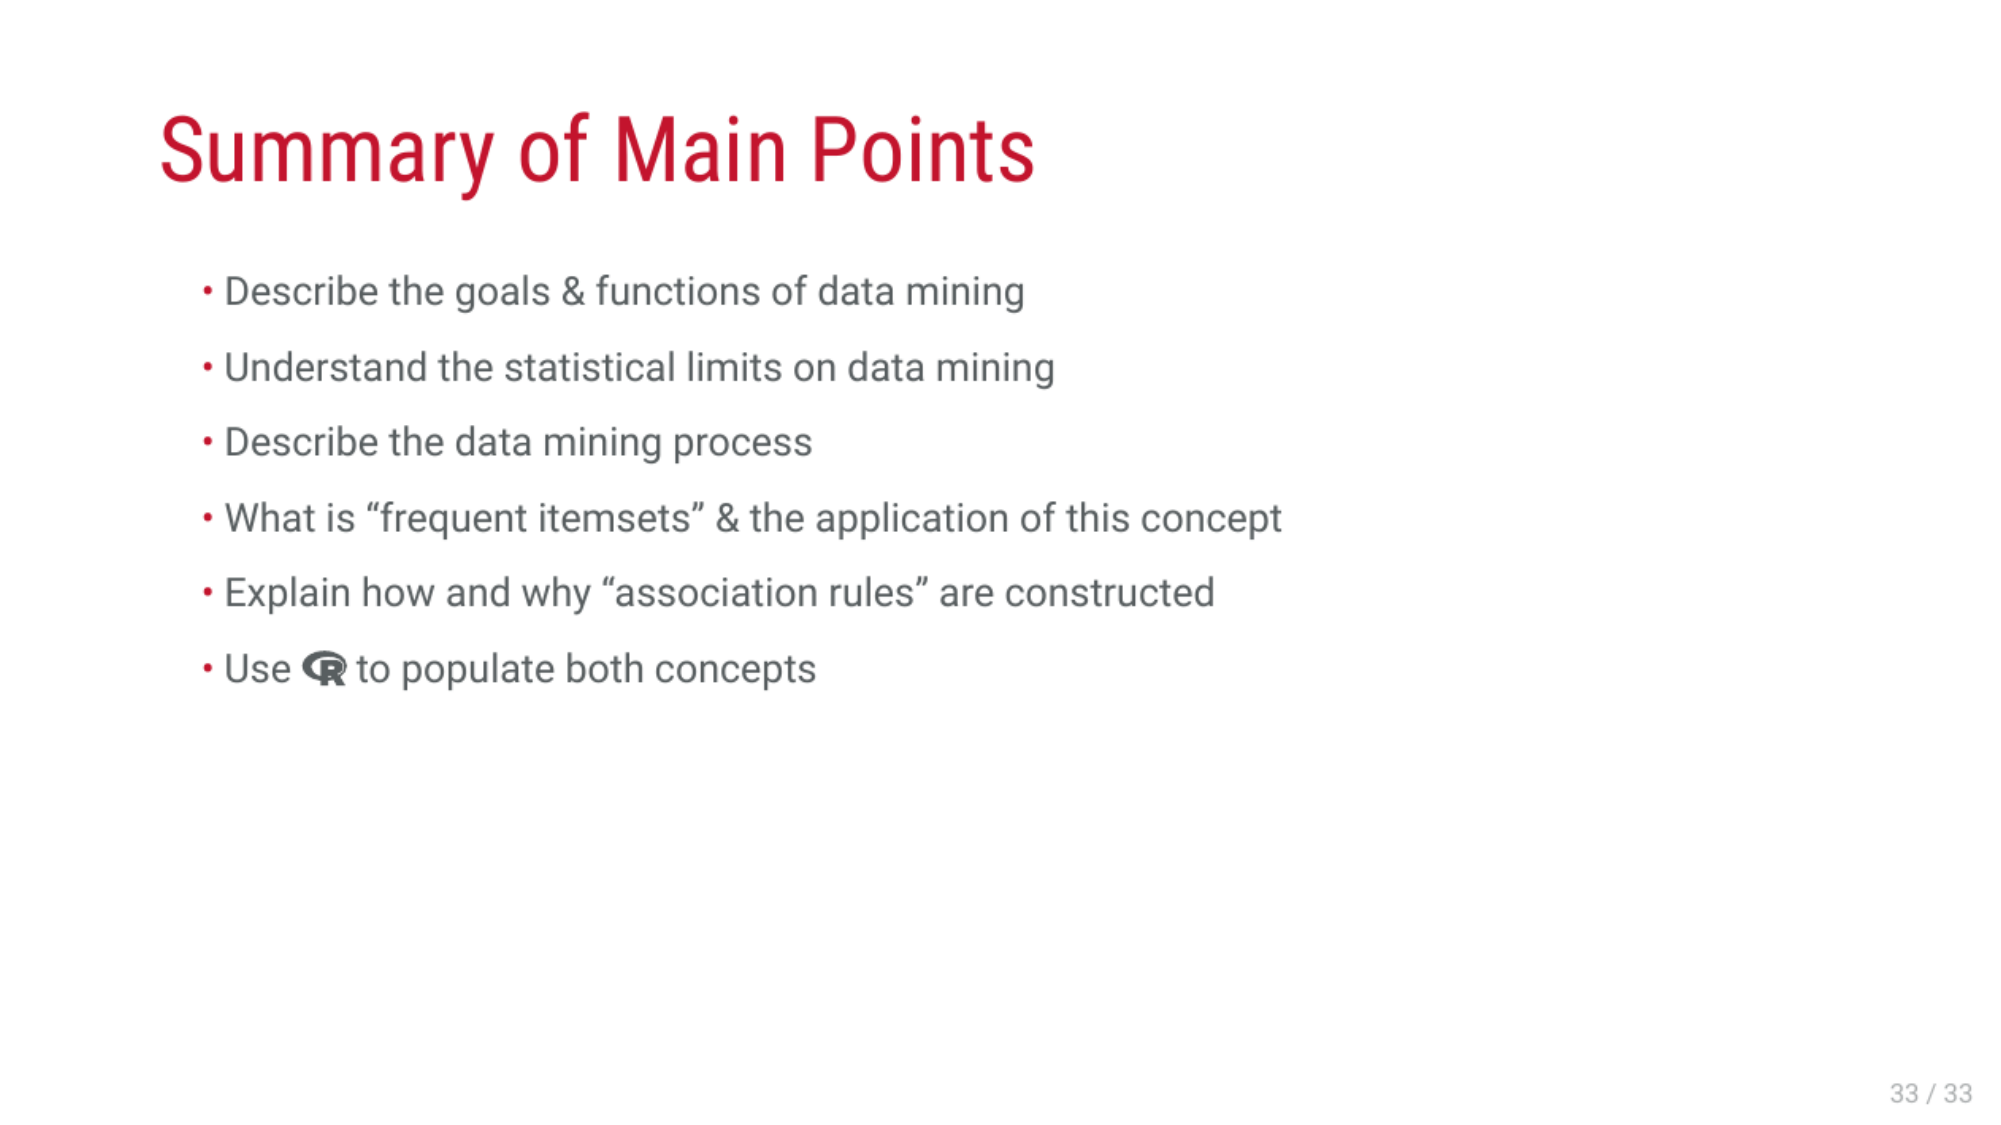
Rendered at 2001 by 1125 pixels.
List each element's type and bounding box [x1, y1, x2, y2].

list [0, 0, 2000, 1125]
